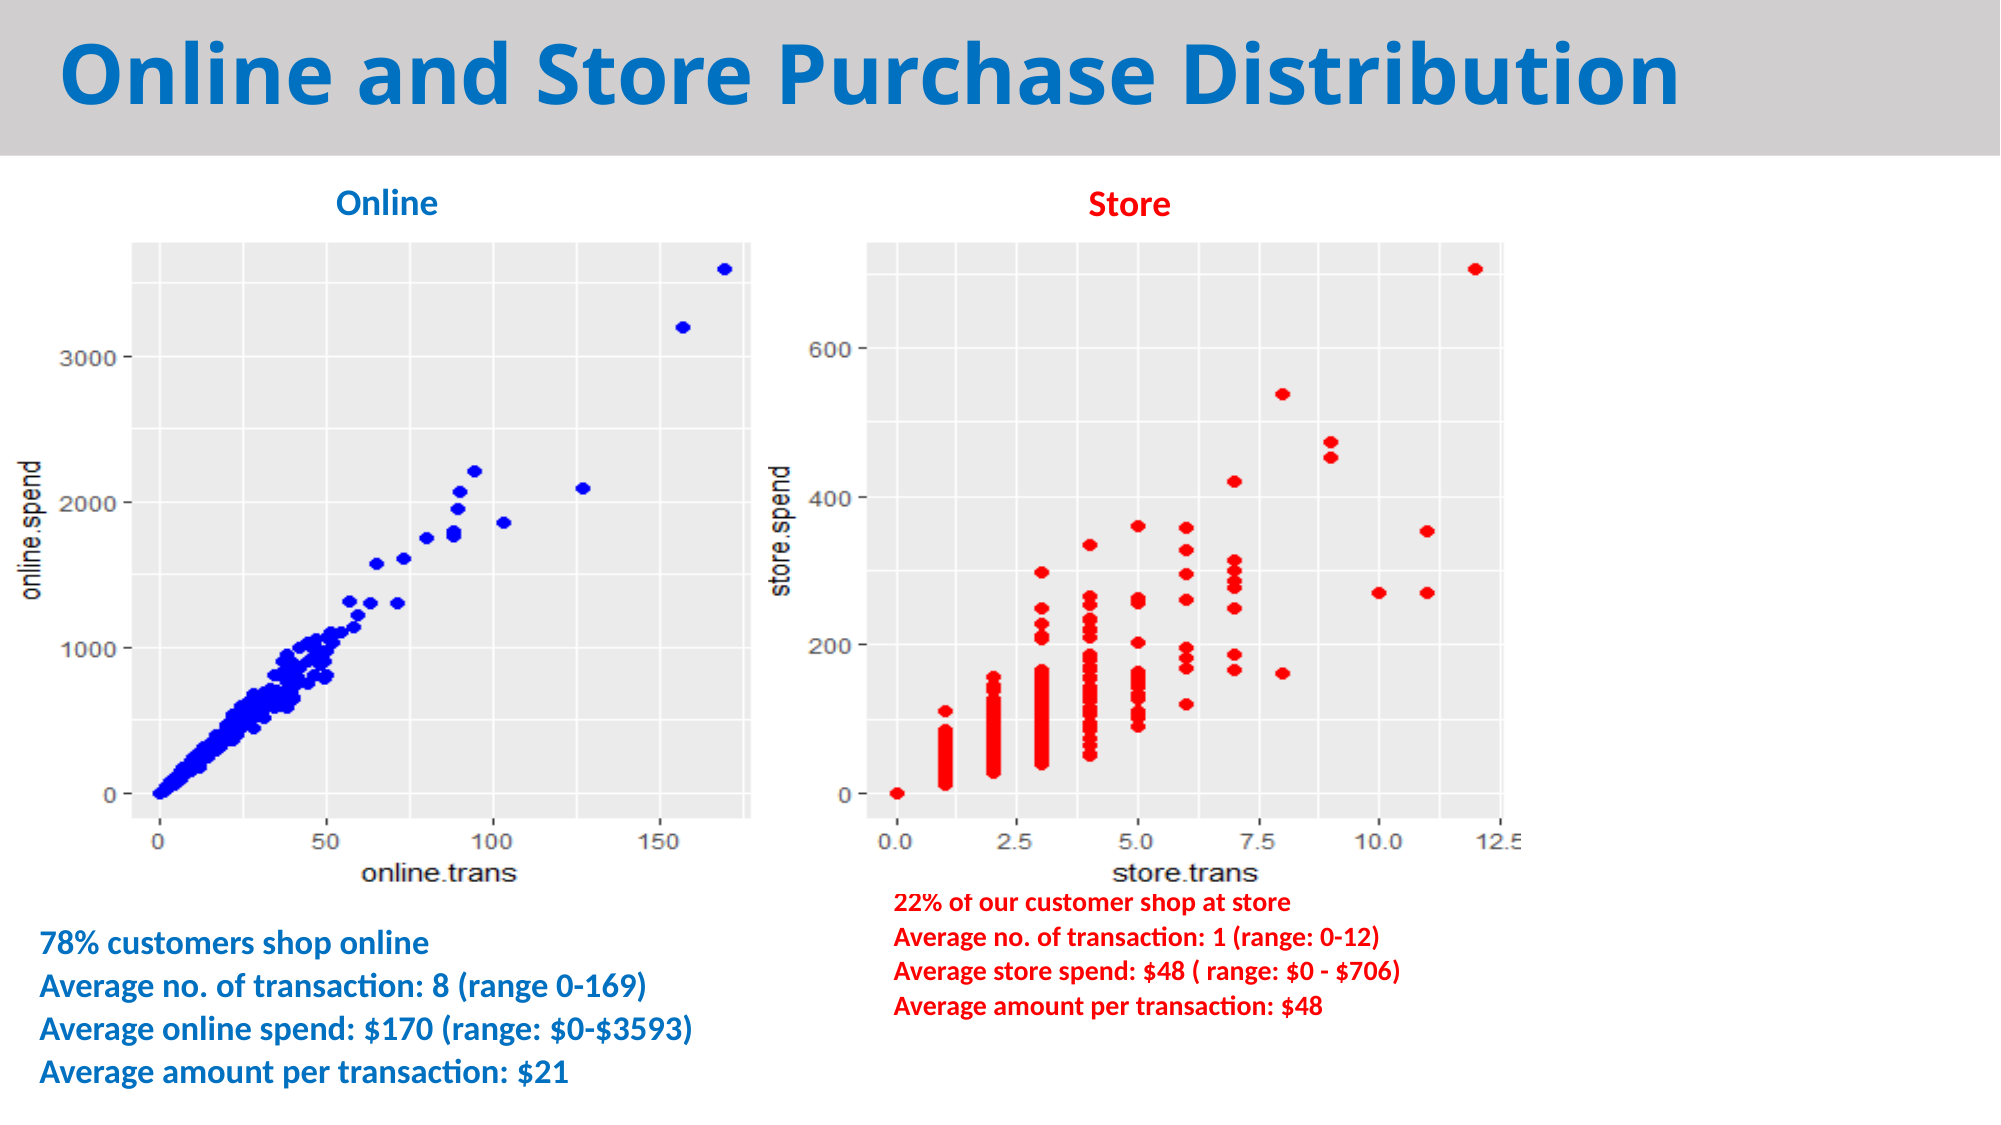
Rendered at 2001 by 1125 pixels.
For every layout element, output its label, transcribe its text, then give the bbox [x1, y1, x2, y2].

title Online and Store Purchase Distribution [0, 0, 2000, 156]
text_box Store [1073, 171, 1195, 231]
text_box Online [321, 170, 454, 231]
list 78% customers shop online Average no. of transaction: 8 (range 0-169) Average online spend: $170 (range: $0-$3593) Average amount per transaction: $21 [24, 894, 749, 1099]
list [768, 231, 1521, 894]
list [0, 231, 768, 894]
list 22% of our customer shop at store Average no. of transaction: 1 (range: 0-12) Average store spend: $48 ( range: $0 - $706) Average amount per transaction: $48 [878, 827, 1587, 1034]
